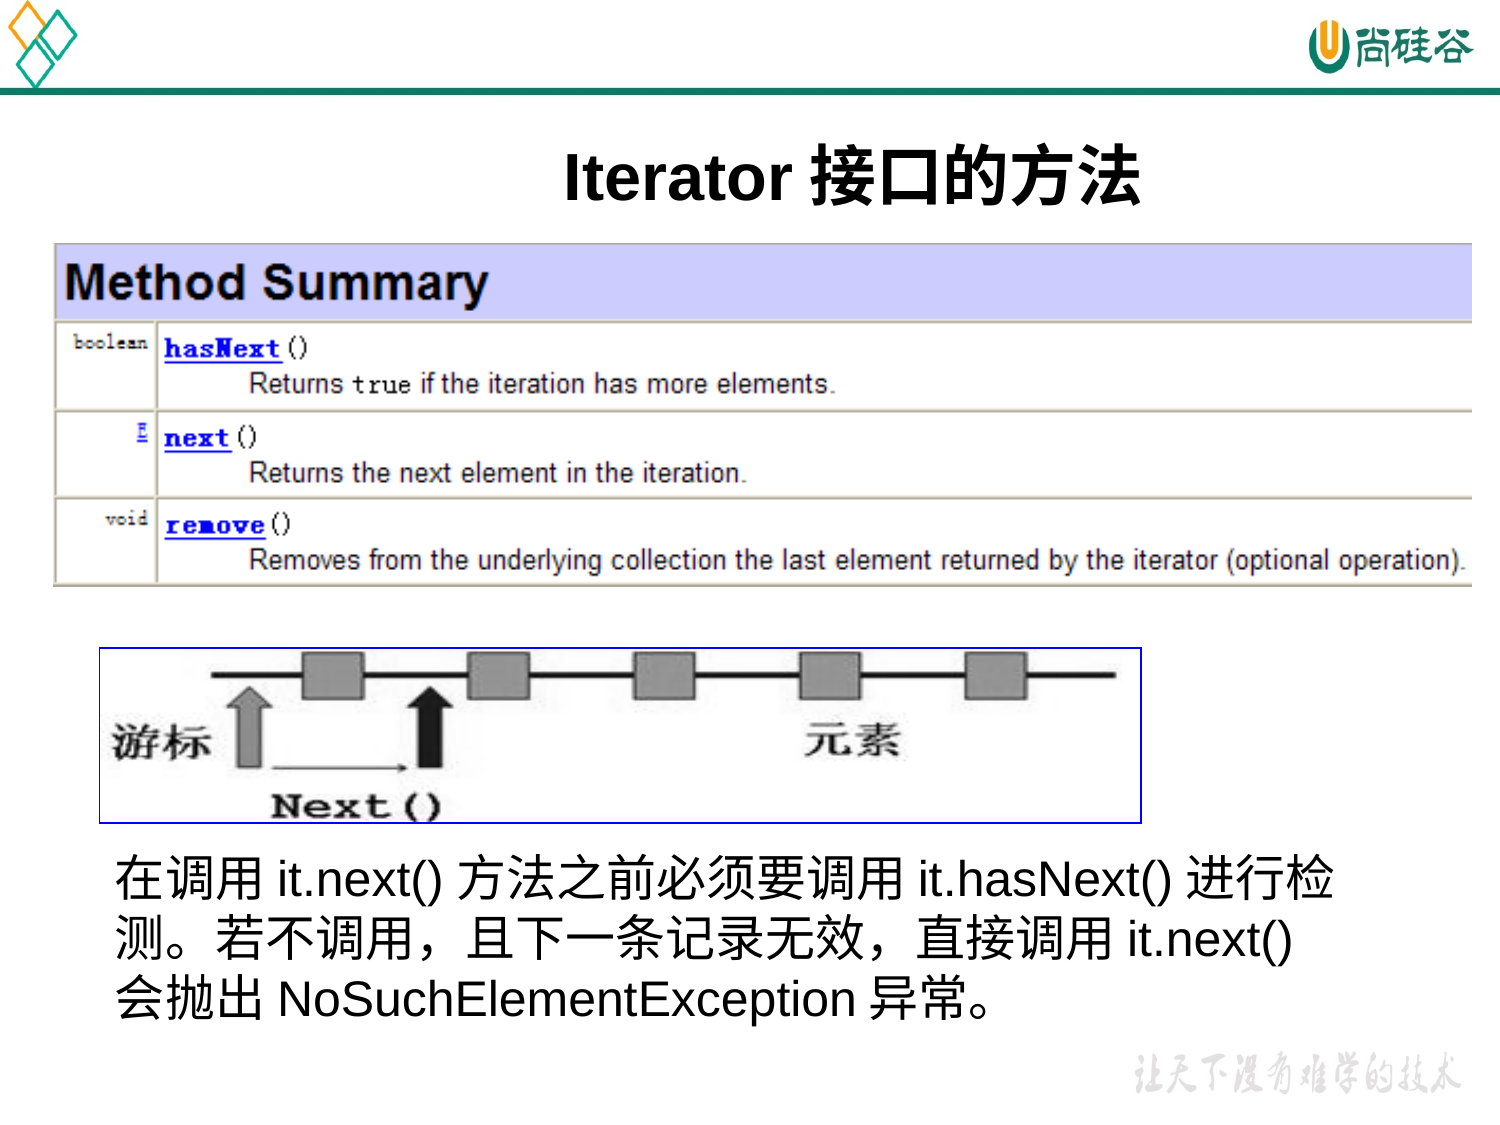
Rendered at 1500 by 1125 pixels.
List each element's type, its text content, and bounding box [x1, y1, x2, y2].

picture [0, 0, 1500, 1125]
text_box 在调用it.next()方法之前必须要调用it.hasNext()进行检测。若不调用，且下一条记录无效，直接调用it.next()会抛出NoSuchElementException异常。 [100, 838, 1365, 1034]
text_box Iterator接口的方法 [549, 126, 1211, 222]
